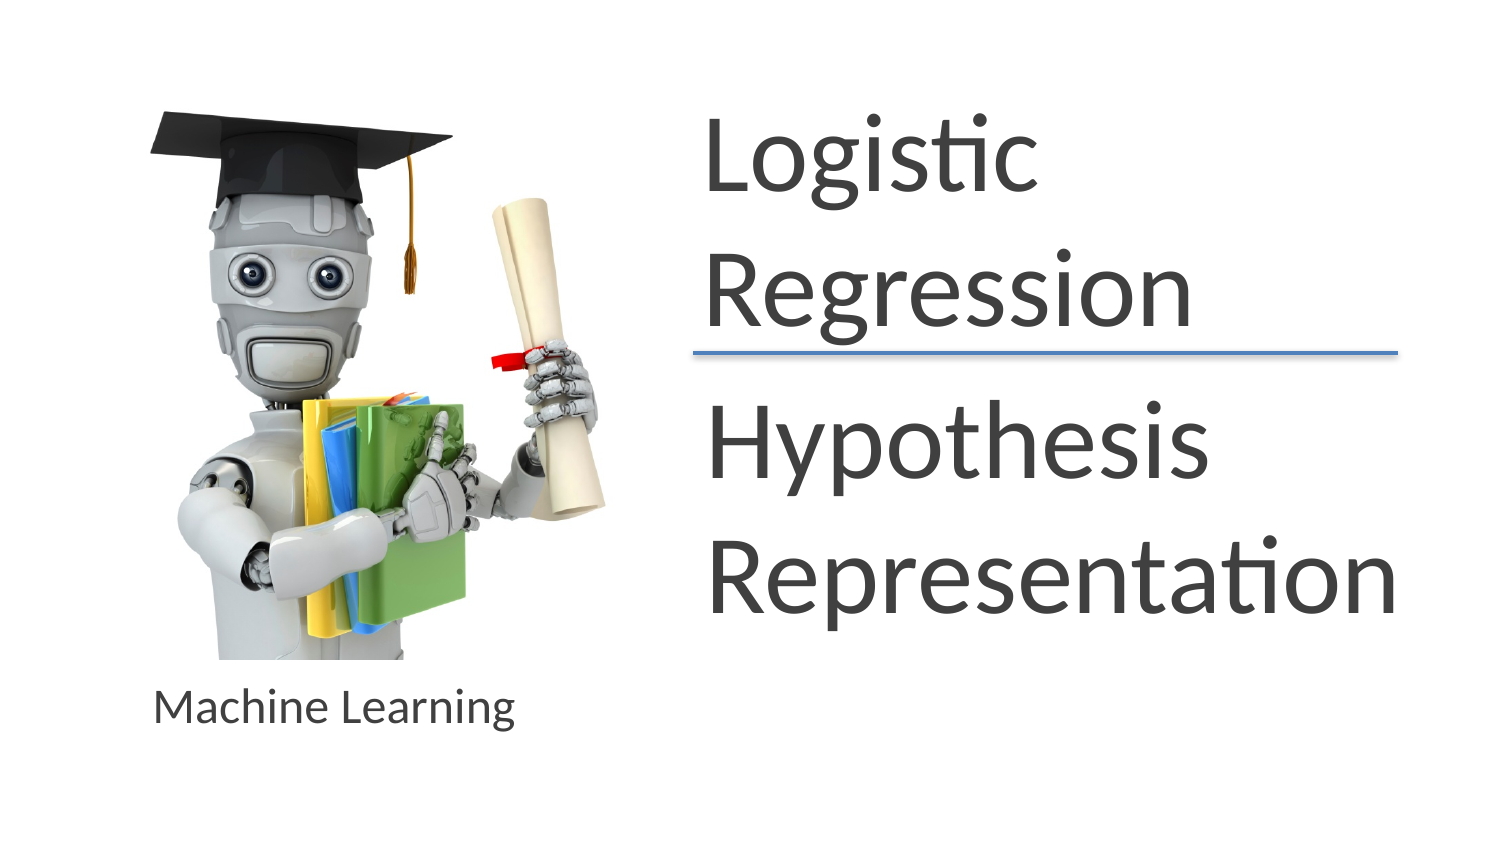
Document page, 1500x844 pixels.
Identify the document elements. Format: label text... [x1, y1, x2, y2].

text_box Logistic Regression [687, 96, 1500, 332]
picture [112, 59, 638, 660]
text_box Machine Learning [137, 669, 613, 772]
title Hypothesis Representation [690, 363, 1491, 639]
